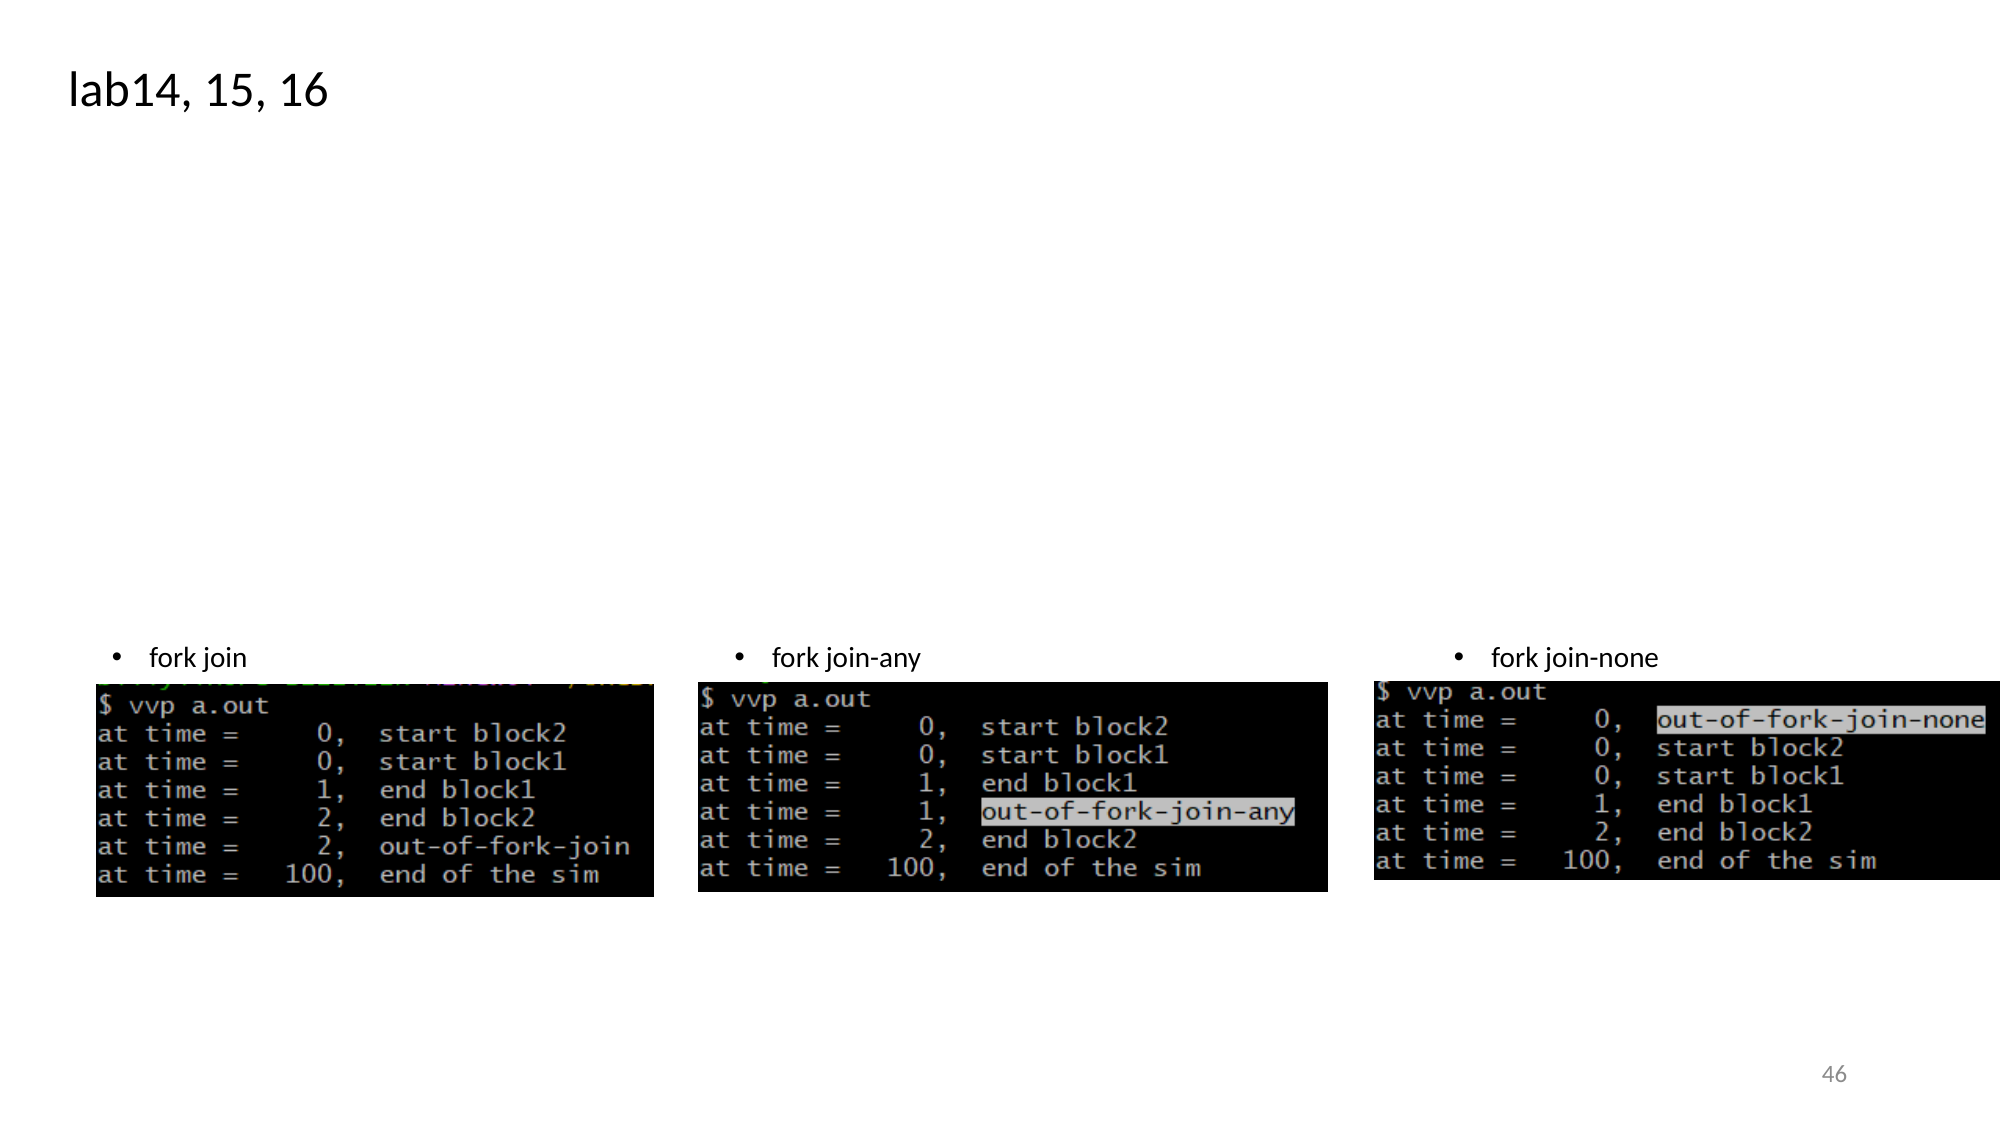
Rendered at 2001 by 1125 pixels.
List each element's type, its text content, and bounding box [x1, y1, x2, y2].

text_box fork join-any [719, 634, 1014, 682]
slide_number 46 [1412, 1042, 1863, 1103]
picture [698, 682, 1328, 892]
picture [1374, 681, 2000, 880]
title lab14, 15, 16 [53, 40, 1863, 140]
picture [96, 684, 654, 897]
text_box fork join-none [1439, 634, 1733, 681]
list fork join [96, 634, 391, 684]
